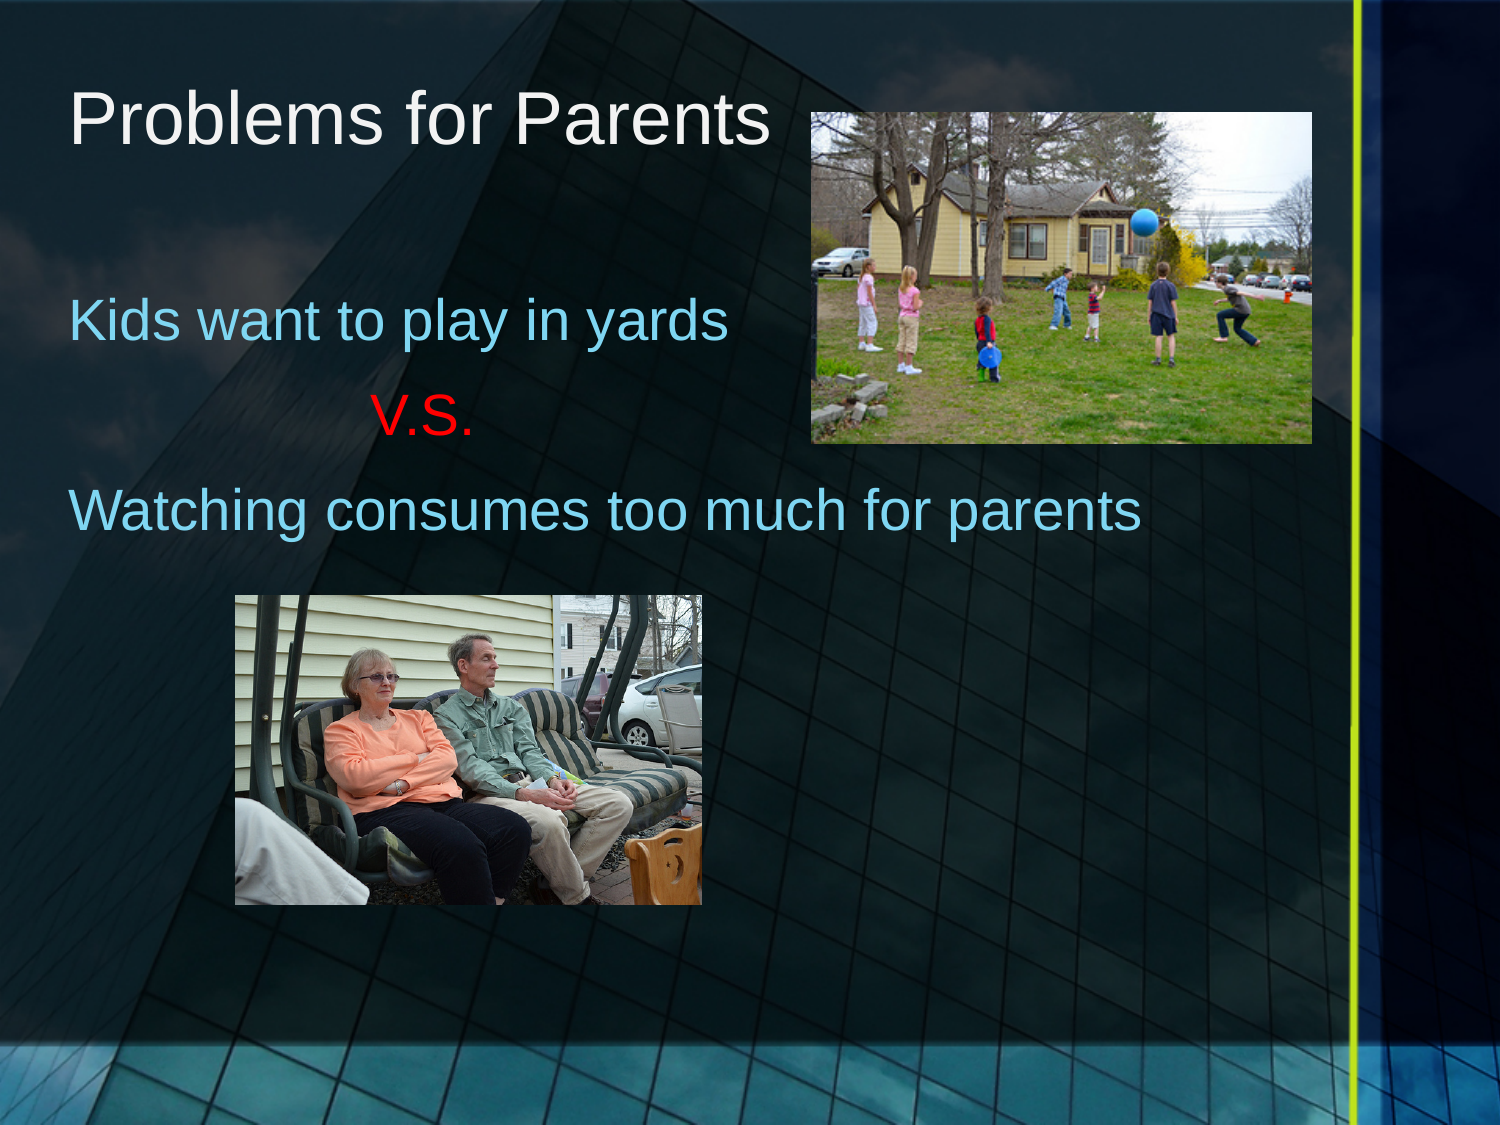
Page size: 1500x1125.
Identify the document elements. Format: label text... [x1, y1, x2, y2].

title Problems for Parents [53, 20, 1425, 192]
picture [0, 0, 1500, 1125]
list Kids want to play in yards V.S. Watching consumes too much for parents [53, 192, 1425, 982]
